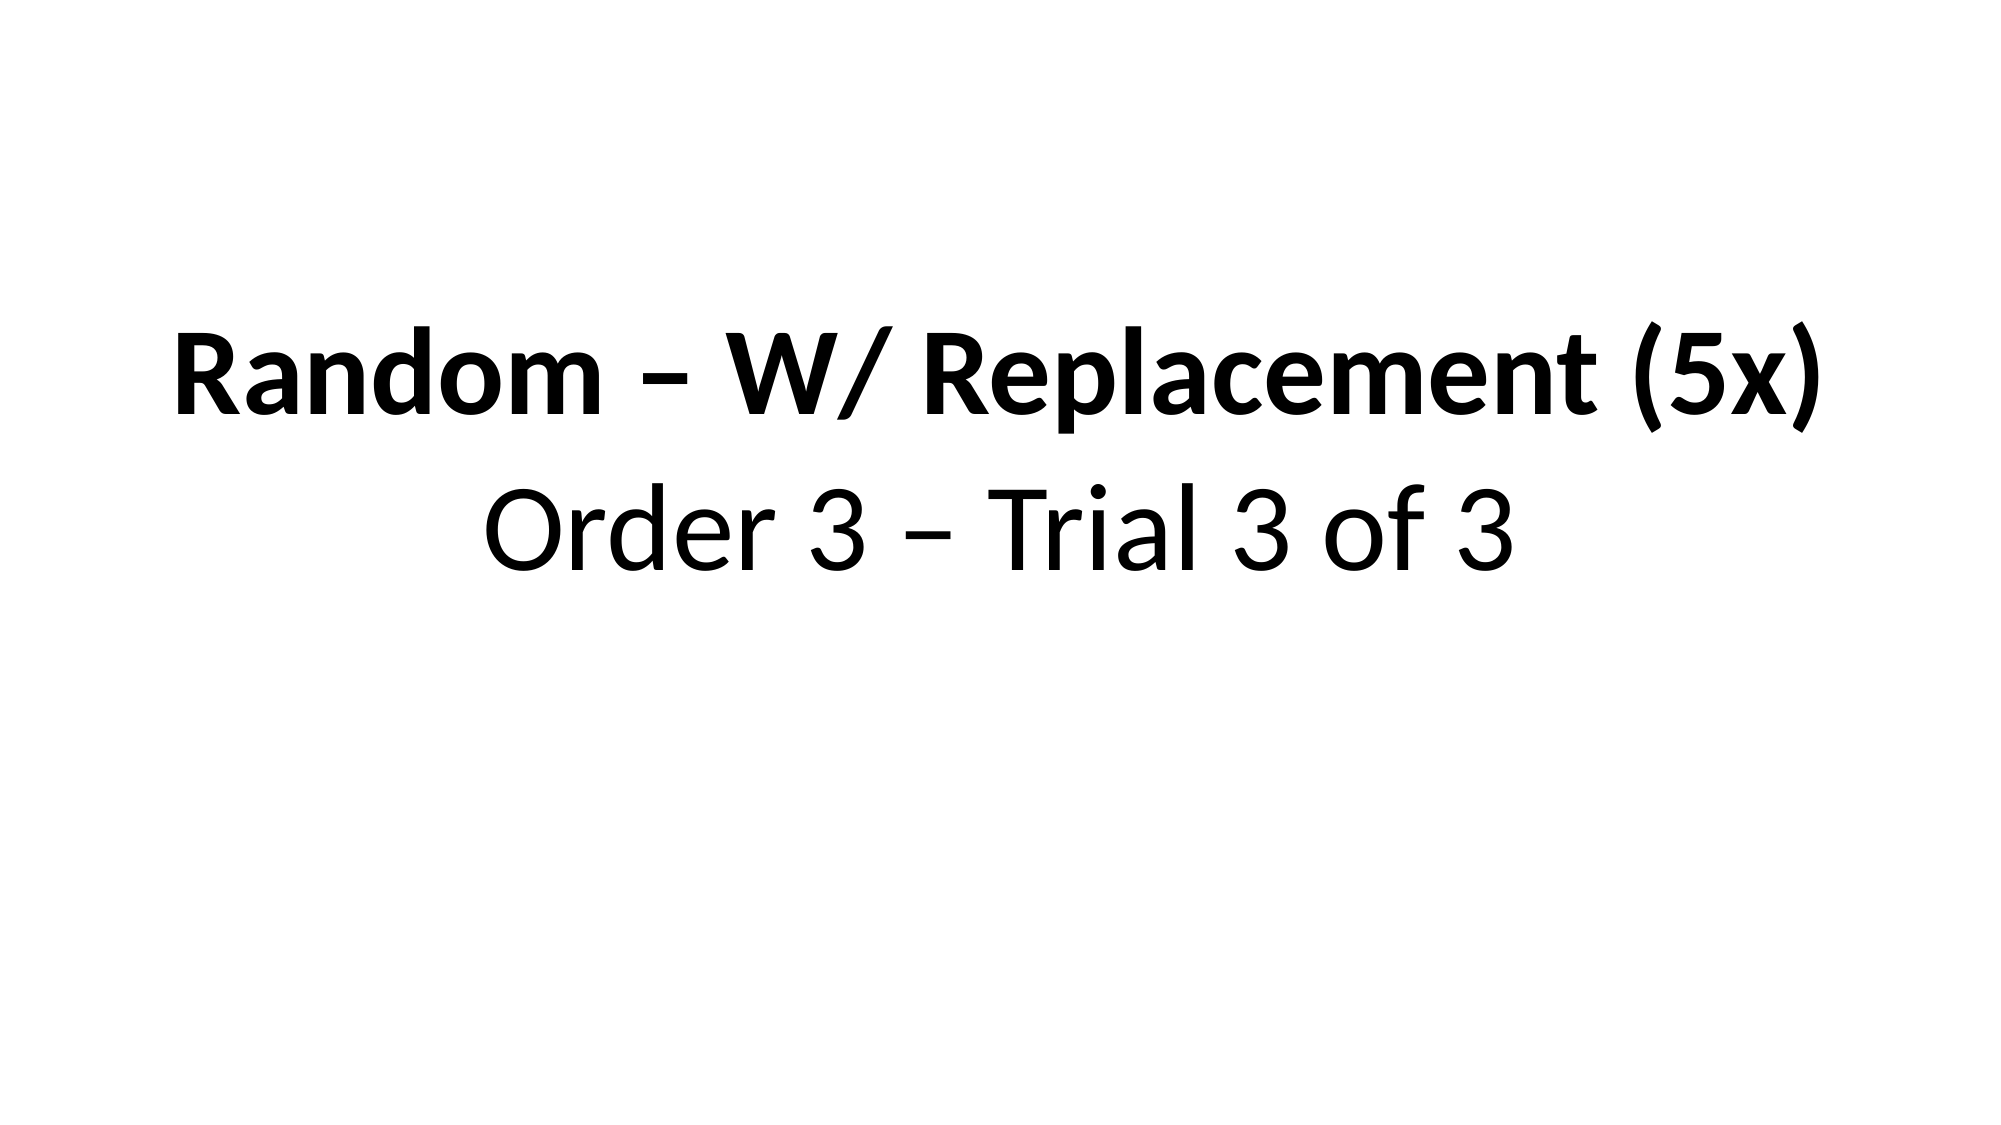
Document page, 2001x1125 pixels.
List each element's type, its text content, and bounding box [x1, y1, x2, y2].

list Random – W/ Replacement (5x) Order 3 – Trial 3 of 3 [0, 299, 2000, 629]
